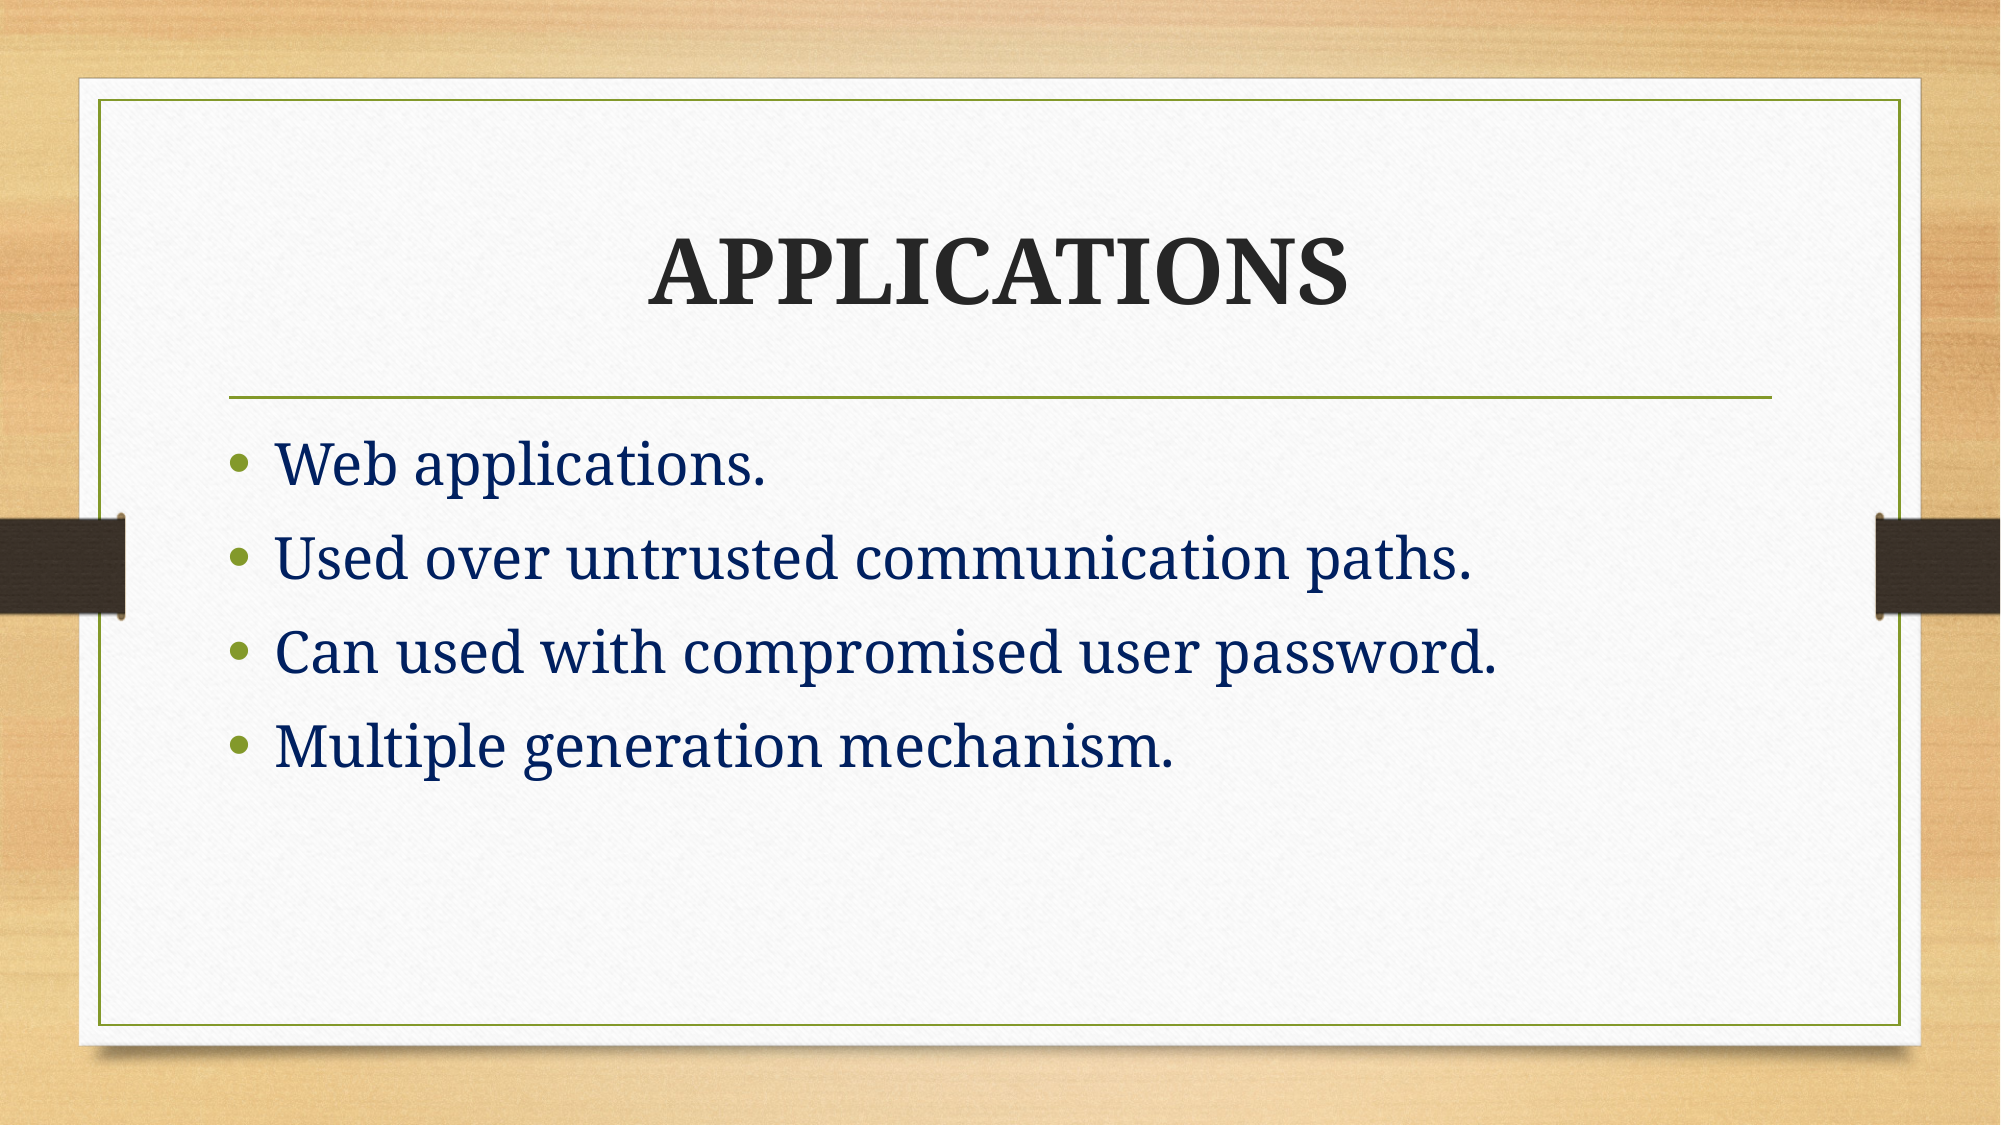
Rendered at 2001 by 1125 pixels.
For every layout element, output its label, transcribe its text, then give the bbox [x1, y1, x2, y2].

title APPLICATIONS [212, 161, 1788, 375]
list Web applications. Used over untrusted communication paths. Can used with compromised user password. Multiple generation mechanism. [212, 419, 1788, 964]
picture [0, 0, 2001, 1125]
